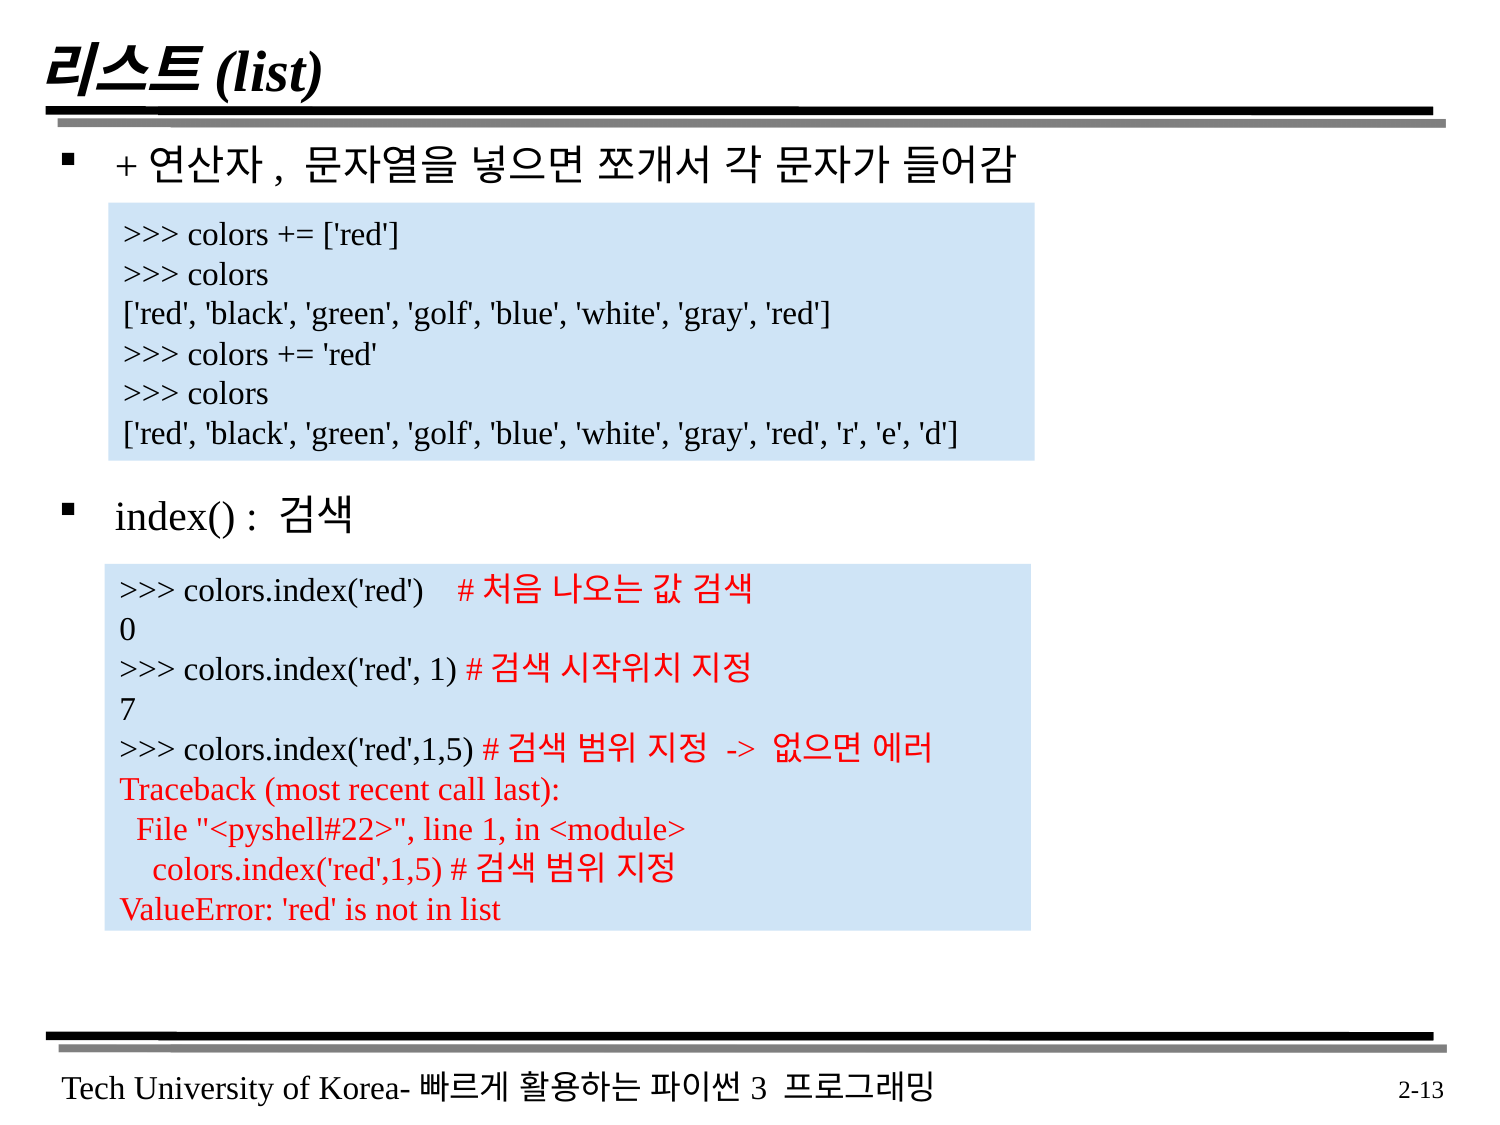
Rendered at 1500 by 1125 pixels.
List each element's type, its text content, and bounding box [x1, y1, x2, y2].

slide_number 2-13 [1333, 1066, 1460, 1115]
text_box +연산자, 문자열을 넣으면 쪼개서 각 문자가 들어감 index() : 검색 [43, 131, 1450, 977]
title 리스트(list) [25, 25, 1301, 101]
text_box >>> colors.index('red') #처음 나오는 값 검색 0 >>> colors.index('red', 1) #검색 시작위치 지정 7 >>> colors.index('red',1,5) #검색 범위 지정 -> 없으면 에러 Traceback (most recent call last): File "<pyshell#22>", line 1, in <module> colors.index('red',1,5) #검색 범위 지정 ValueError: 'red' is not in list [103, 562, 1033, 933]
text_box >>> colors += ['red'] >>> colors ['red', 'black', 'green', 'golf', 'blue', 'white', 'gray', 'red'] >>> colors += 'red' >>> colors ['red', 'black', 'green', 'golf', 'blue', 'white', 'gray', 'red', 'r', 'e', 'd'] [106, 200, 1037, 463]
